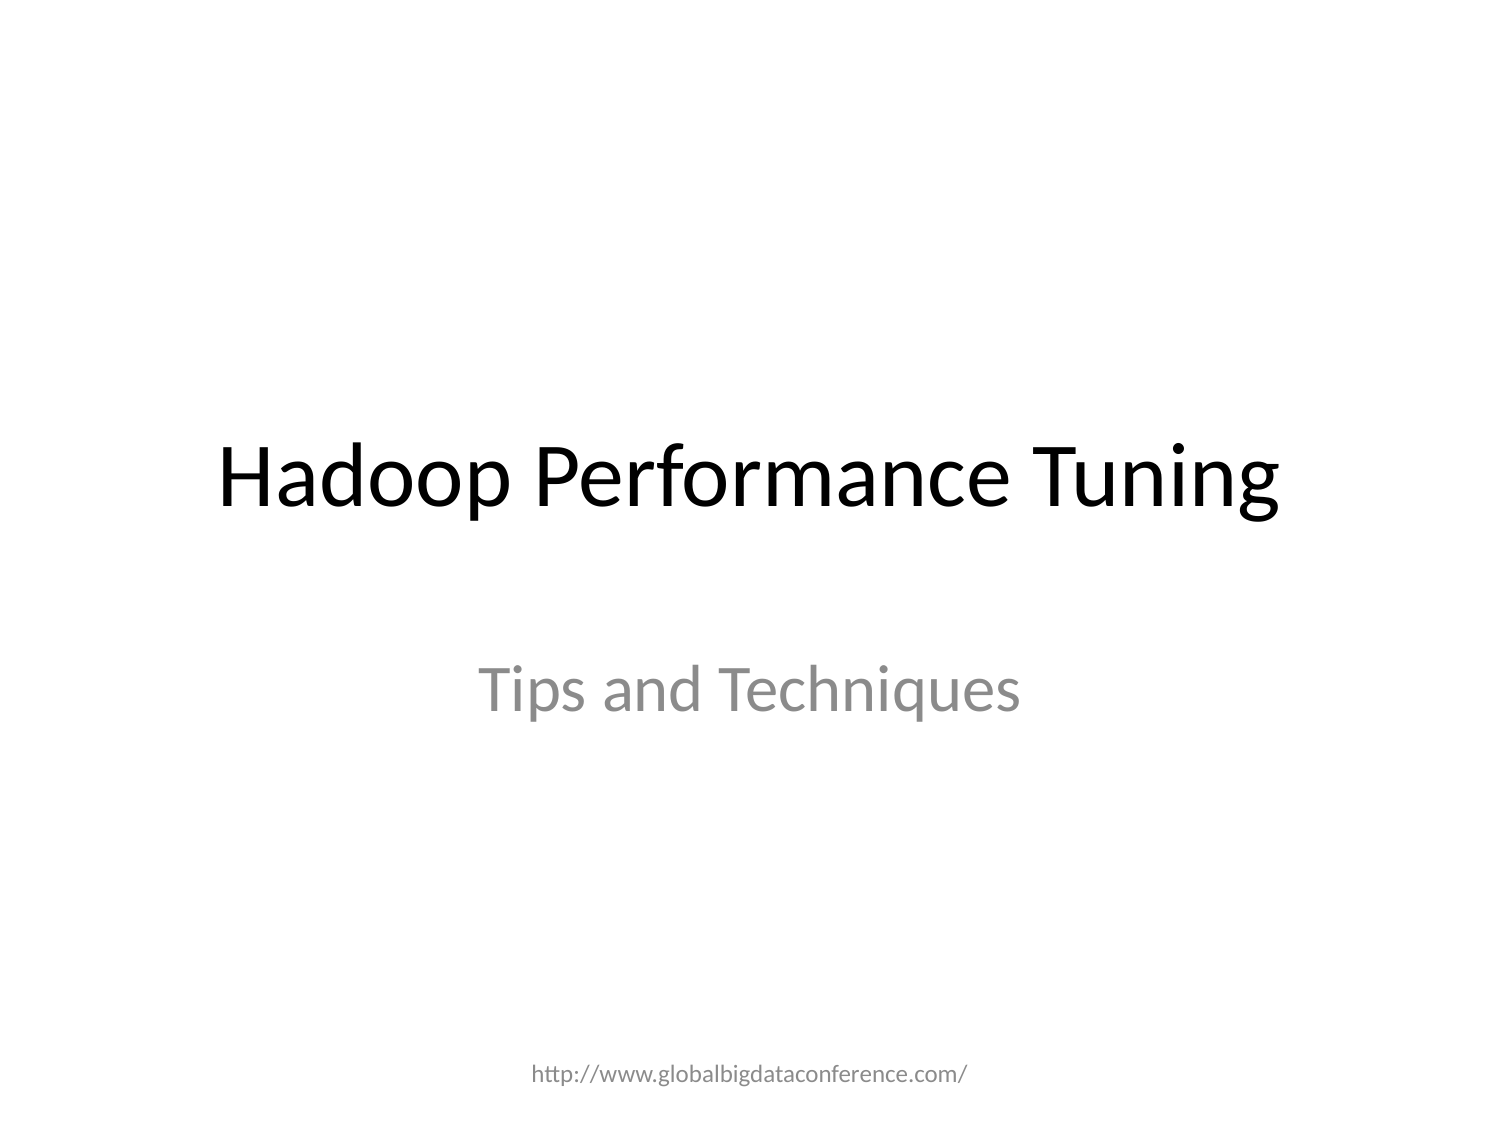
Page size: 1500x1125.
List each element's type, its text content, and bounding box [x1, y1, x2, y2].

subtitle Tips and Techniques [225, 637, 1275, 925]
title Hadoop Performance Tuning [112, 349, 1388, 591]
footer http://www.globalbigdataconference.com/ [512, 1042, 988, 1103]
